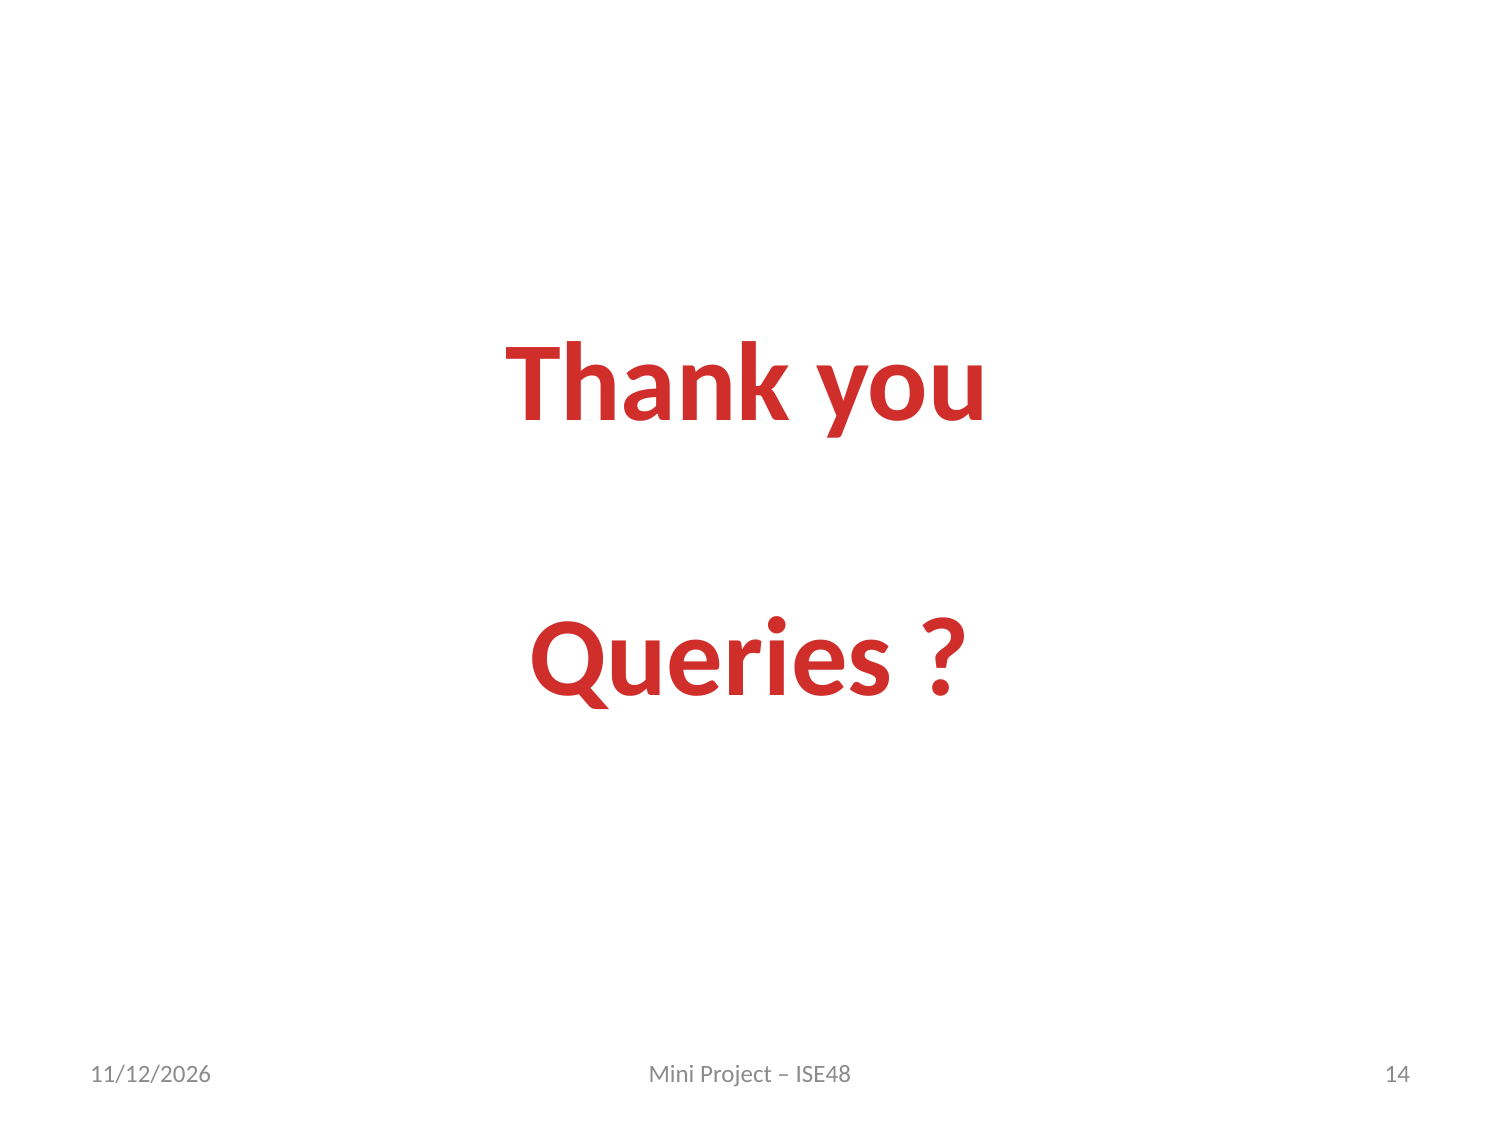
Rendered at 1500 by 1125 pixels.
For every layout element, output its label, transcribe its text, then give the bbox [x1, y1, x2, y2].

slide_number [75, 1042, 425, 1103]
slide_number 14 [1074, 1042, 1425, 1103]
text_box Thank you [490, 299, 1005, 450]
footer Mini Project – ISE48 [512, 1042, 988, 1103]
text_box Queries ? [462, 574, 1038, 725]
